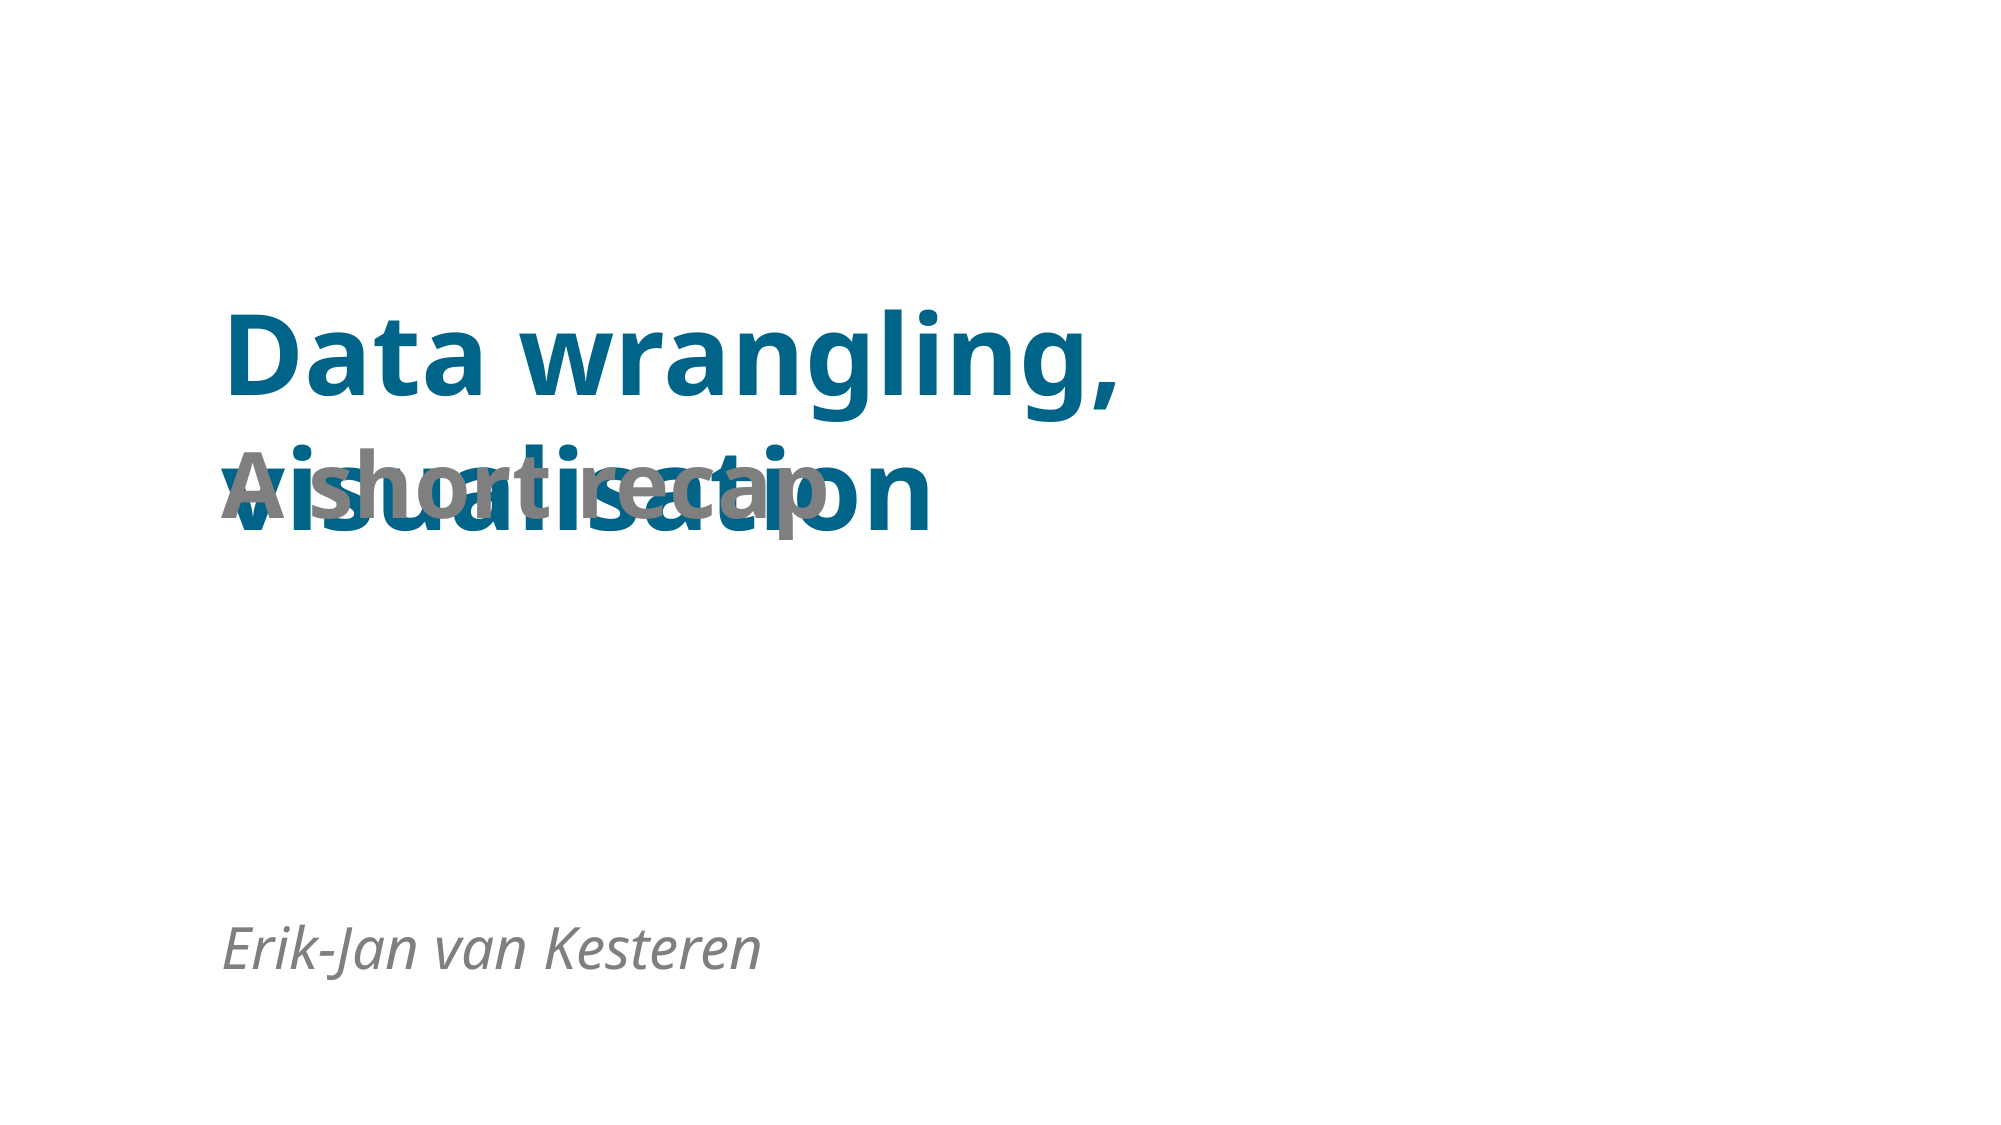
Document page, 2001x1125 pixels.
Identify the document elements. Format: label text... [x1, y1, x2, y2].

text_box Erik-Jan van Kesteren [206, 903, 1415, 989]
text_box Data wrangling, visualisation [206, 275, 1794, 415]
text_box A short recap [206, 415, 1794, 563]
